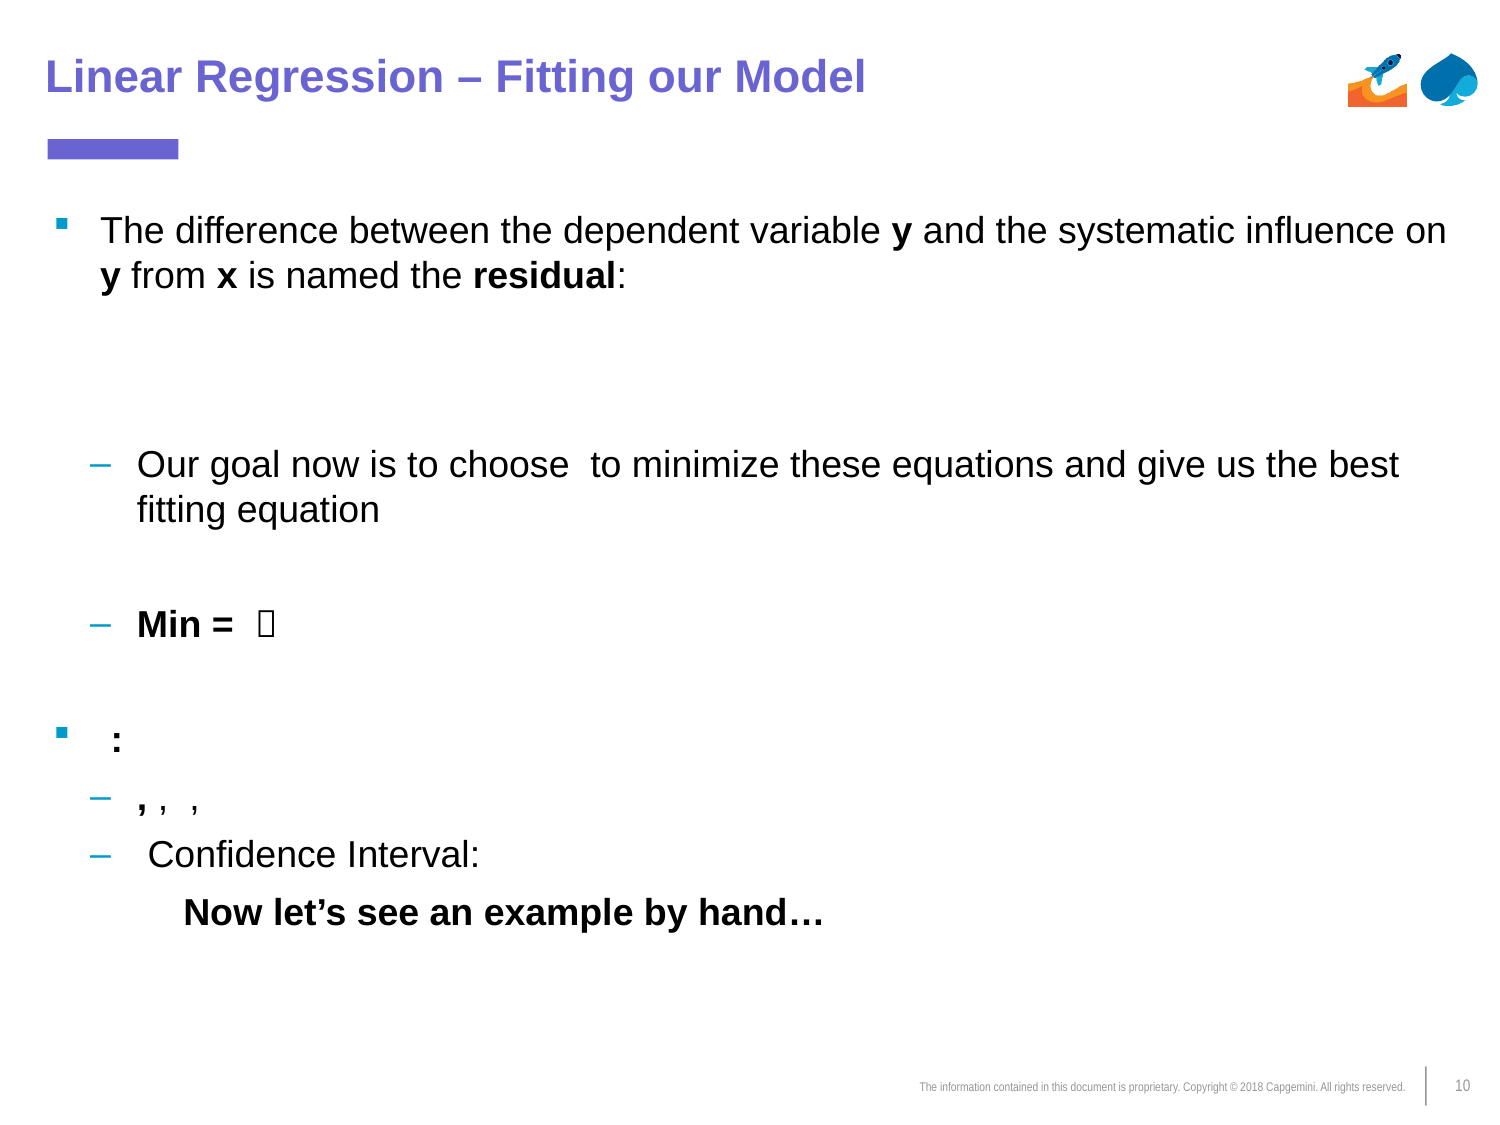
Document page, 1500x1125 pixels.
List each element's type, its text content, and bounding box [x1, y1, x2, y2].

title Linear Regression – Fitting our Model [0, 3, 1448, 140]
